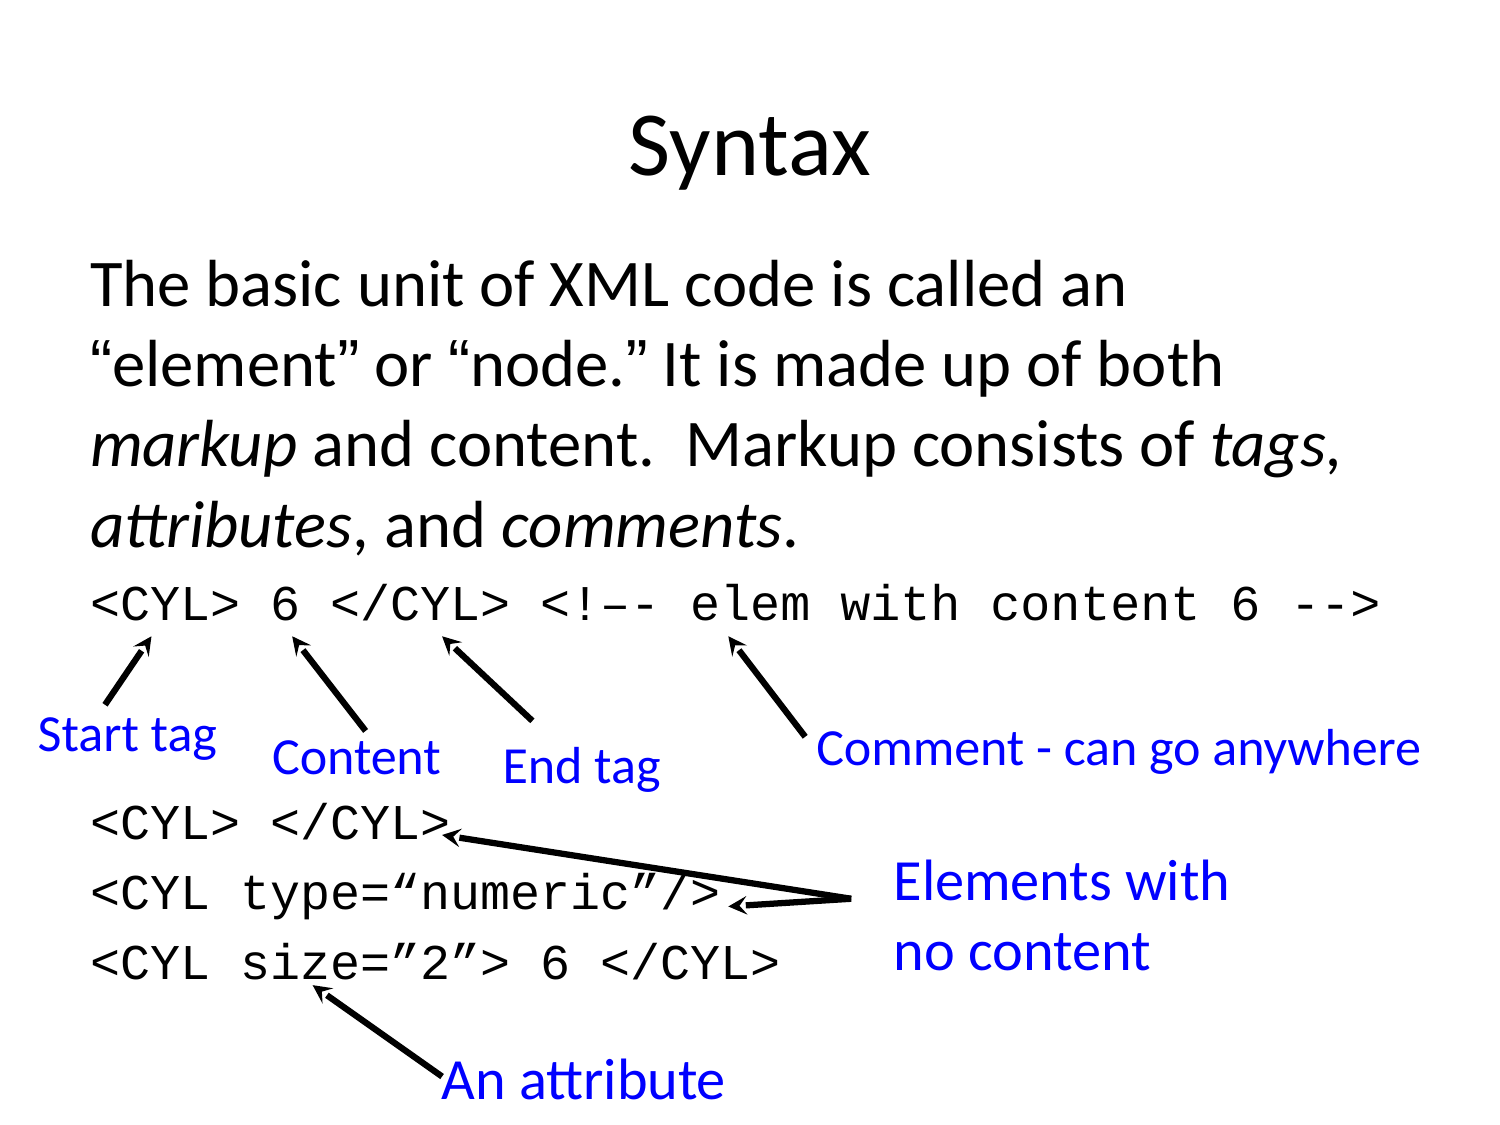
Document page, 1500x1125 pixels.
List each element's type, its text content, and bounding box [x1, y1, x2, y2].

text_box [442, 636, 456, 650]
title Syntax [75, 45, 1425, 232]
list The basic unit of XML code is called an “element” or “node.” It is made up of both markup and content. Markup consists of tags, attributes, and comments. <CYL> 6 </CYL> <!–- elem with content 6 --> <CYL> </CYL> <CYL type=“numeric”/> <CYL size=”2”> 6 </CYL> [75, 232, 1425, 1077]
text_box Start tag [37, 699, 218, 763]
text_box End tag [502, 731, 661, 794]
text_box An attribute [441, 1040, 727, 1111]
text_box Content [272, 721, 442, 785]
text_box [292, 636, 305, 650]
text_box [312, 985, 327, 998]
text_box [139, 636, 152, 651]
text_box [728, 899, 742, 912]
text_box [728, 636, 741, 650]
text_box Comment - can go anywhere [816, 713, 1422, 776]
text_box [442, 830, 456, 844]
text_box Elements with no content [878, 834, 1300, 990]
